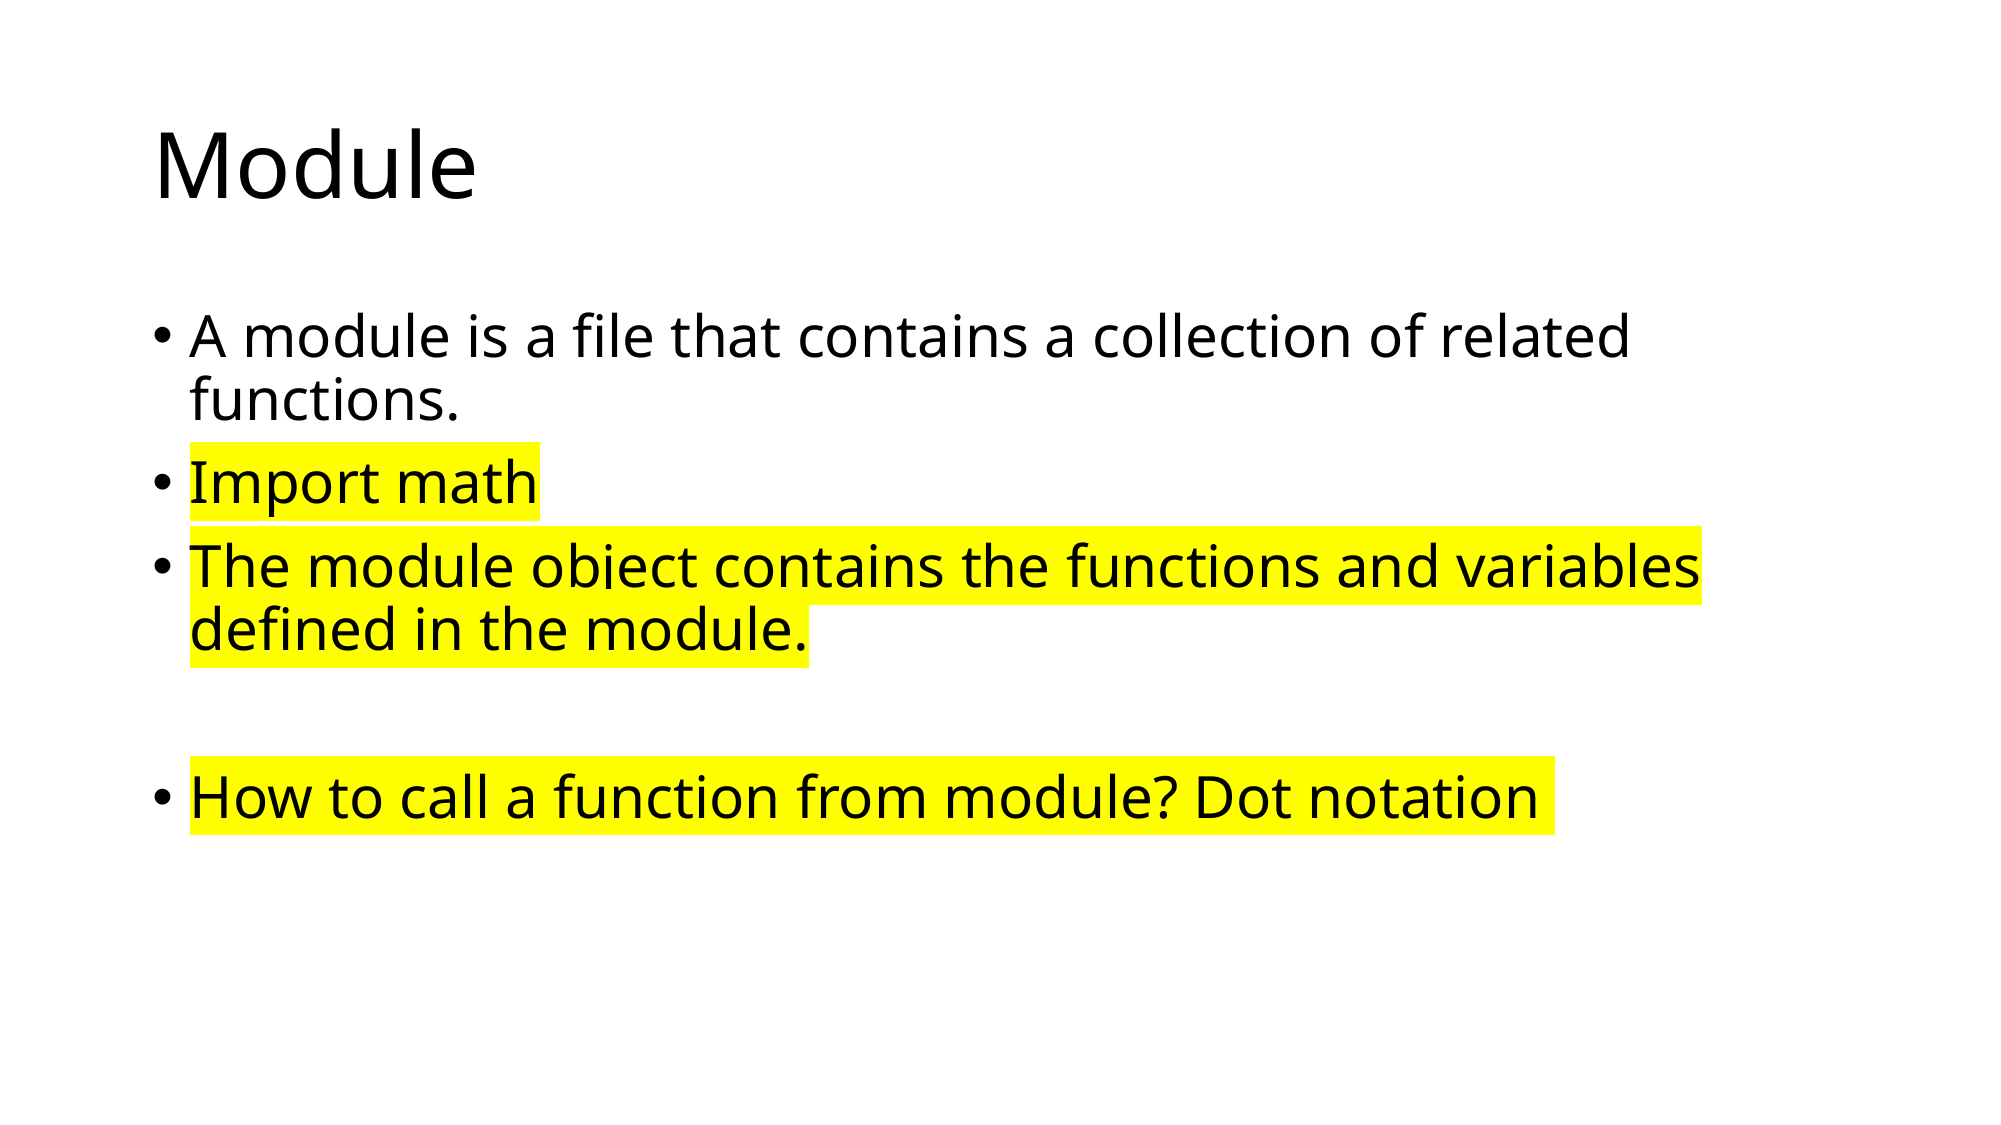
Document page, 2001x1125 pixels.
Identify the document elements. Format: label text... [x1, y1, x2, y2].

title Module [137, 59, 1863, 278]
list A module is a ﬁle that contains a collection of related functions. Import math The module object contains the functions and variables deﬁned in the module. How to call a function from module? Dot notation [137, 299, 1863, 1014]
